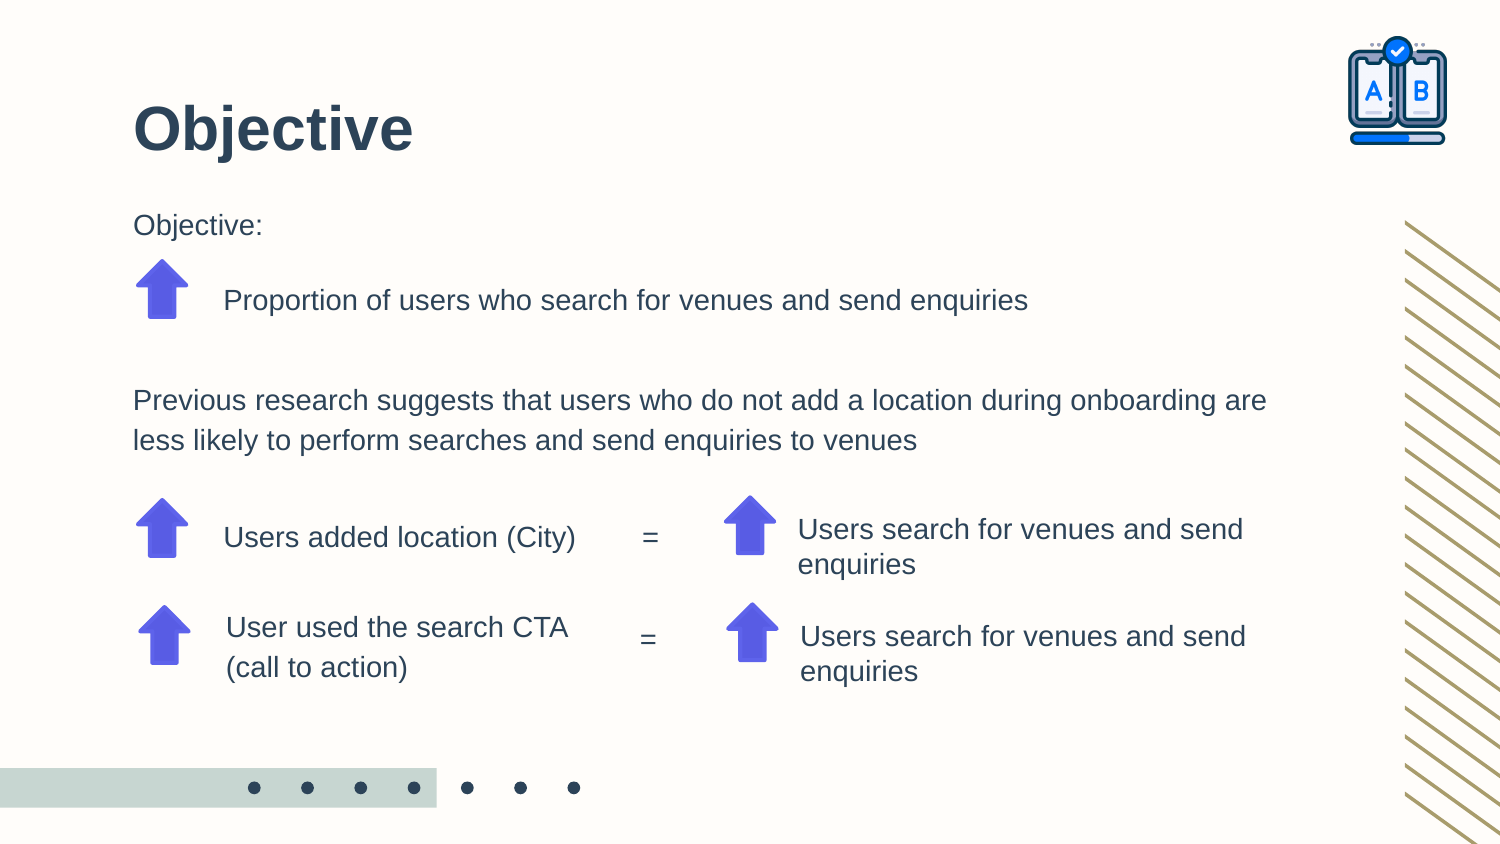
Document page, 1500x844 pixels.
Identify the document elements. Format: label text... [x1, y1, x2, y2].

text_box Previous research suggests that users who do not add a location during onboarding are less likely to perform searches and send enquiries to venues [118, 368, 1288, 464]
title Objective [118, 72, 1382, 167]
text_box [138, 605, 191, 665]
text_box = [624, 600, 684, 656]
text_box User used the search CTA (call to action) [210, 588, 600, 644]
picture [1354, 135, 1441, 141]
picture [1407, 61, 1436, 117]
text_box Users search for venues and send enquiries [785, 609, 1385, 695]
text_box Users added location (City) = [208, 498, 677, 554]
picture [1352, 54, 1395, 124]
text_box Proportion of users who search for venues and send enquiries [208, 261, 1076, 317]
picture [1343, 35, 1452, 145]
text_box [726, 602, 779, 663]
text_box [136, 497, 189, 558]
text_box Objective: [118, 186, 299, 242]
text_box [723, 495, 777, 556]
text_box Users search for venues and send enquiries [783, 502, 1382, 588]
picture [1386, 40, 1409, 63]
text_box [136, 259, 189, 319]
